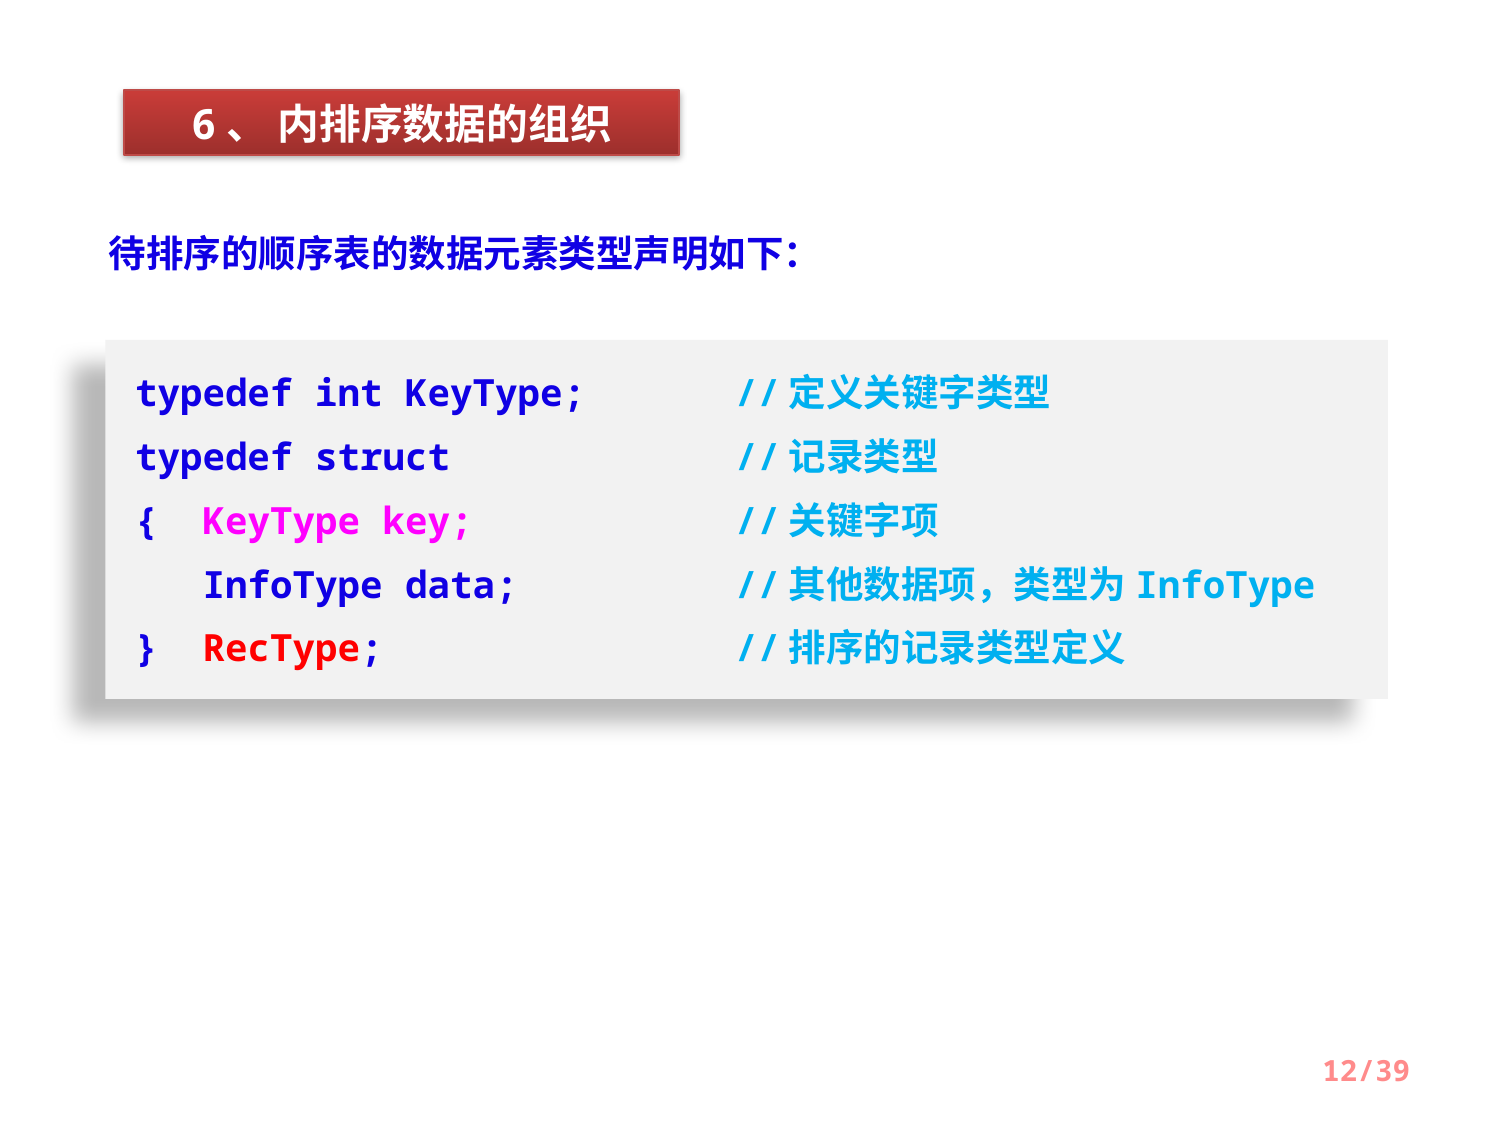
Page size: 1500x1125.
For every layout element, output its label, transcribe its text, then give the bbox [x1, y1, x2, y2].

text_box 待排序的顺序表的数据元素类型声明如下： [76, 222, 985, 283]
slide_number 12/39 [1074, 1042, 1425, 1103]
text_box 6、 内排序数据的组织 [123, 89, 680, 156]
text_box typedef int KeyType; //定义关键字类型 typedef struct //记录类型 { KeyType key; //关键字项 InfoType data; //其他数据项，类型为InfoType } RecType; //排序的记录类型定义 [105, 339, 1389, 700]
